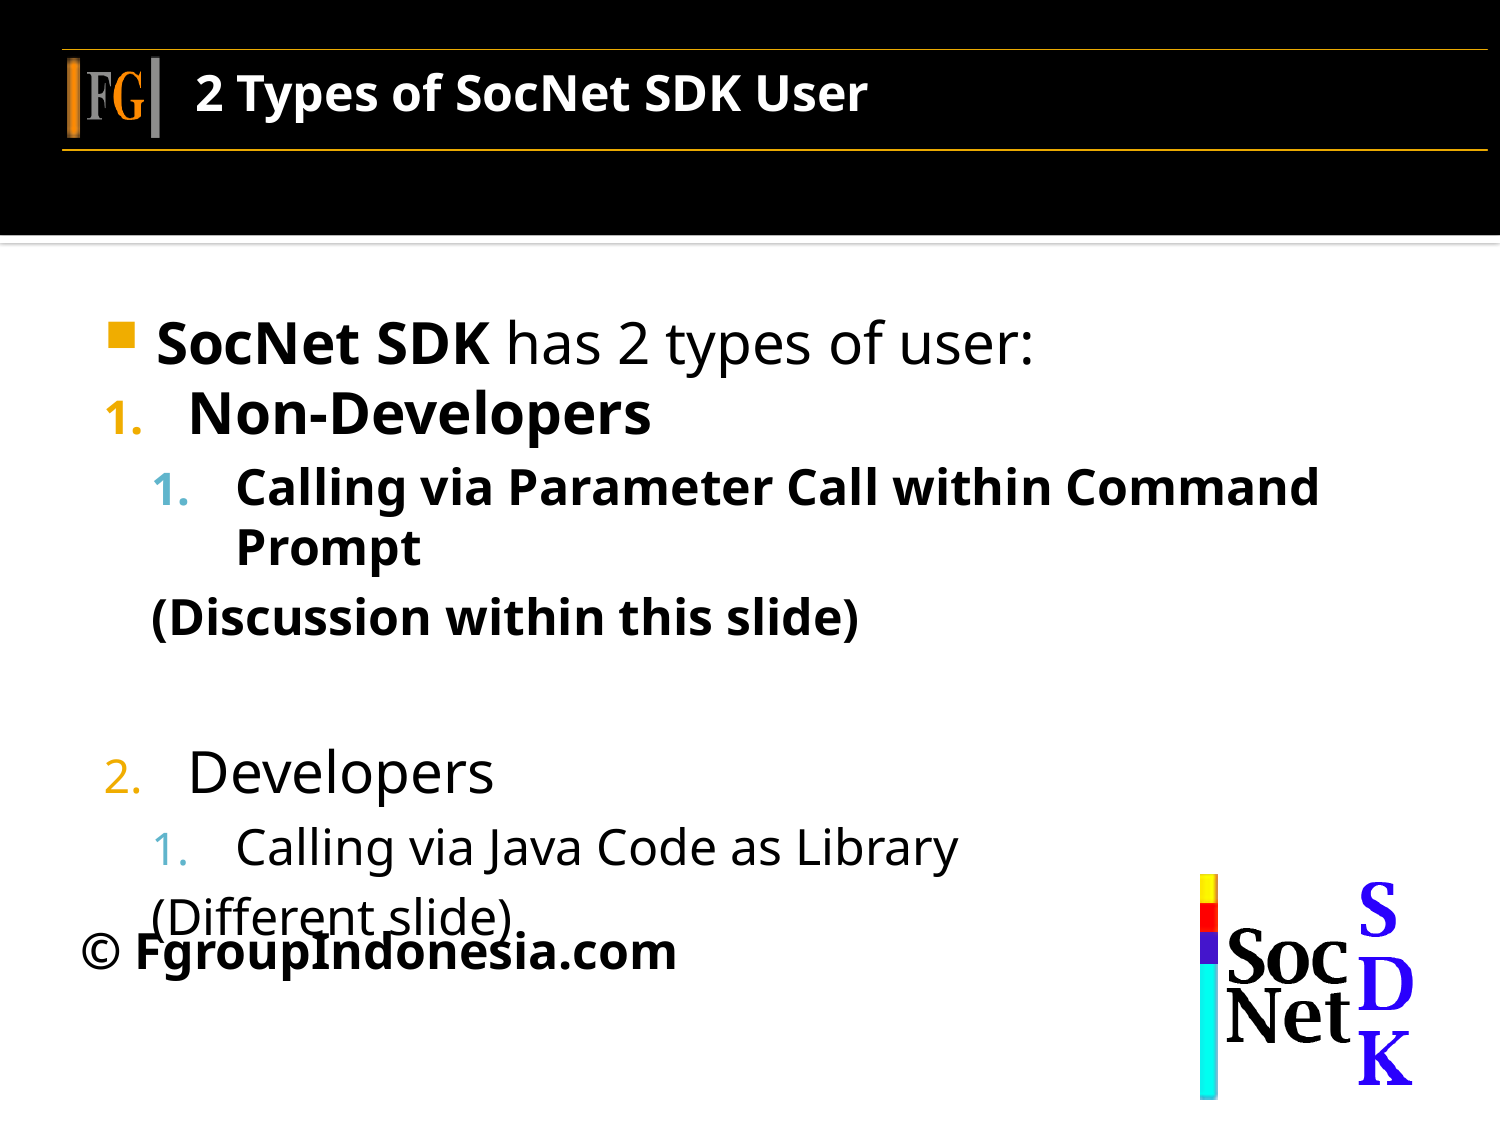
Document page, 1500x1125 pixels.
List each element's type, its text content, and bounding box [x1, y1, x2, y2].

list SocNet SDK has 2 types of user: Non-Developers Calling via Parameter Call within Command Prompt (Discussion within this slide) Developers Calling via Java Code as Library (Different slide) [75, 291, 1425, 874]
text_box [61, 46, 1488, 150]
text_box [65, 874, 1428, 1104]
